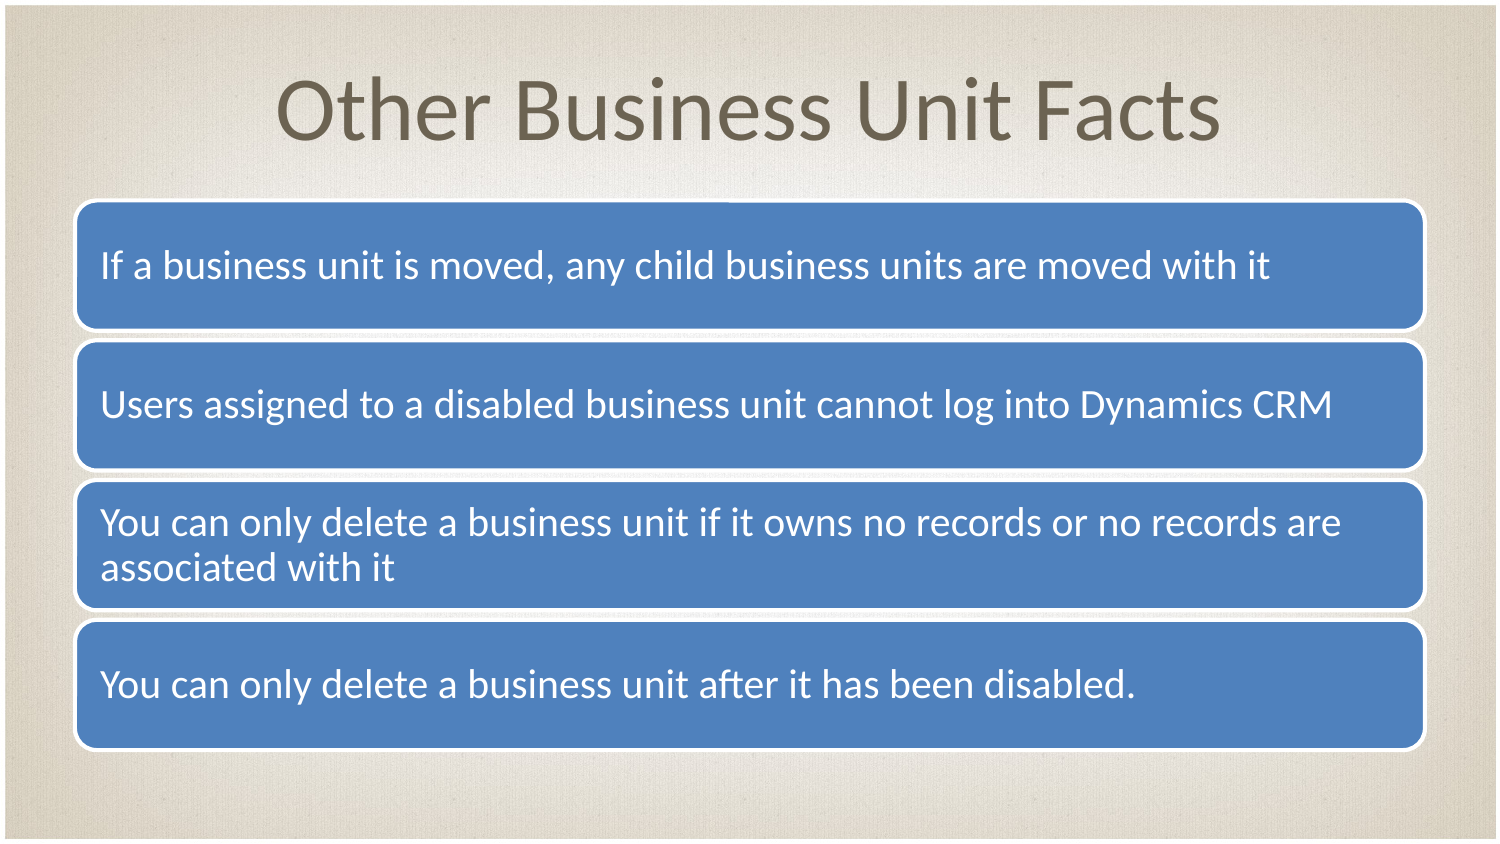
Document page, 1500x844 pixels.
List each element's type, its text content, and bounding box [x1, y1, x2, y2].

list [74, 196, 1426, 754]
picture [0, 0, 1500, 844]
title Other Business Unit Facts [75, 33, 1425, 175]
